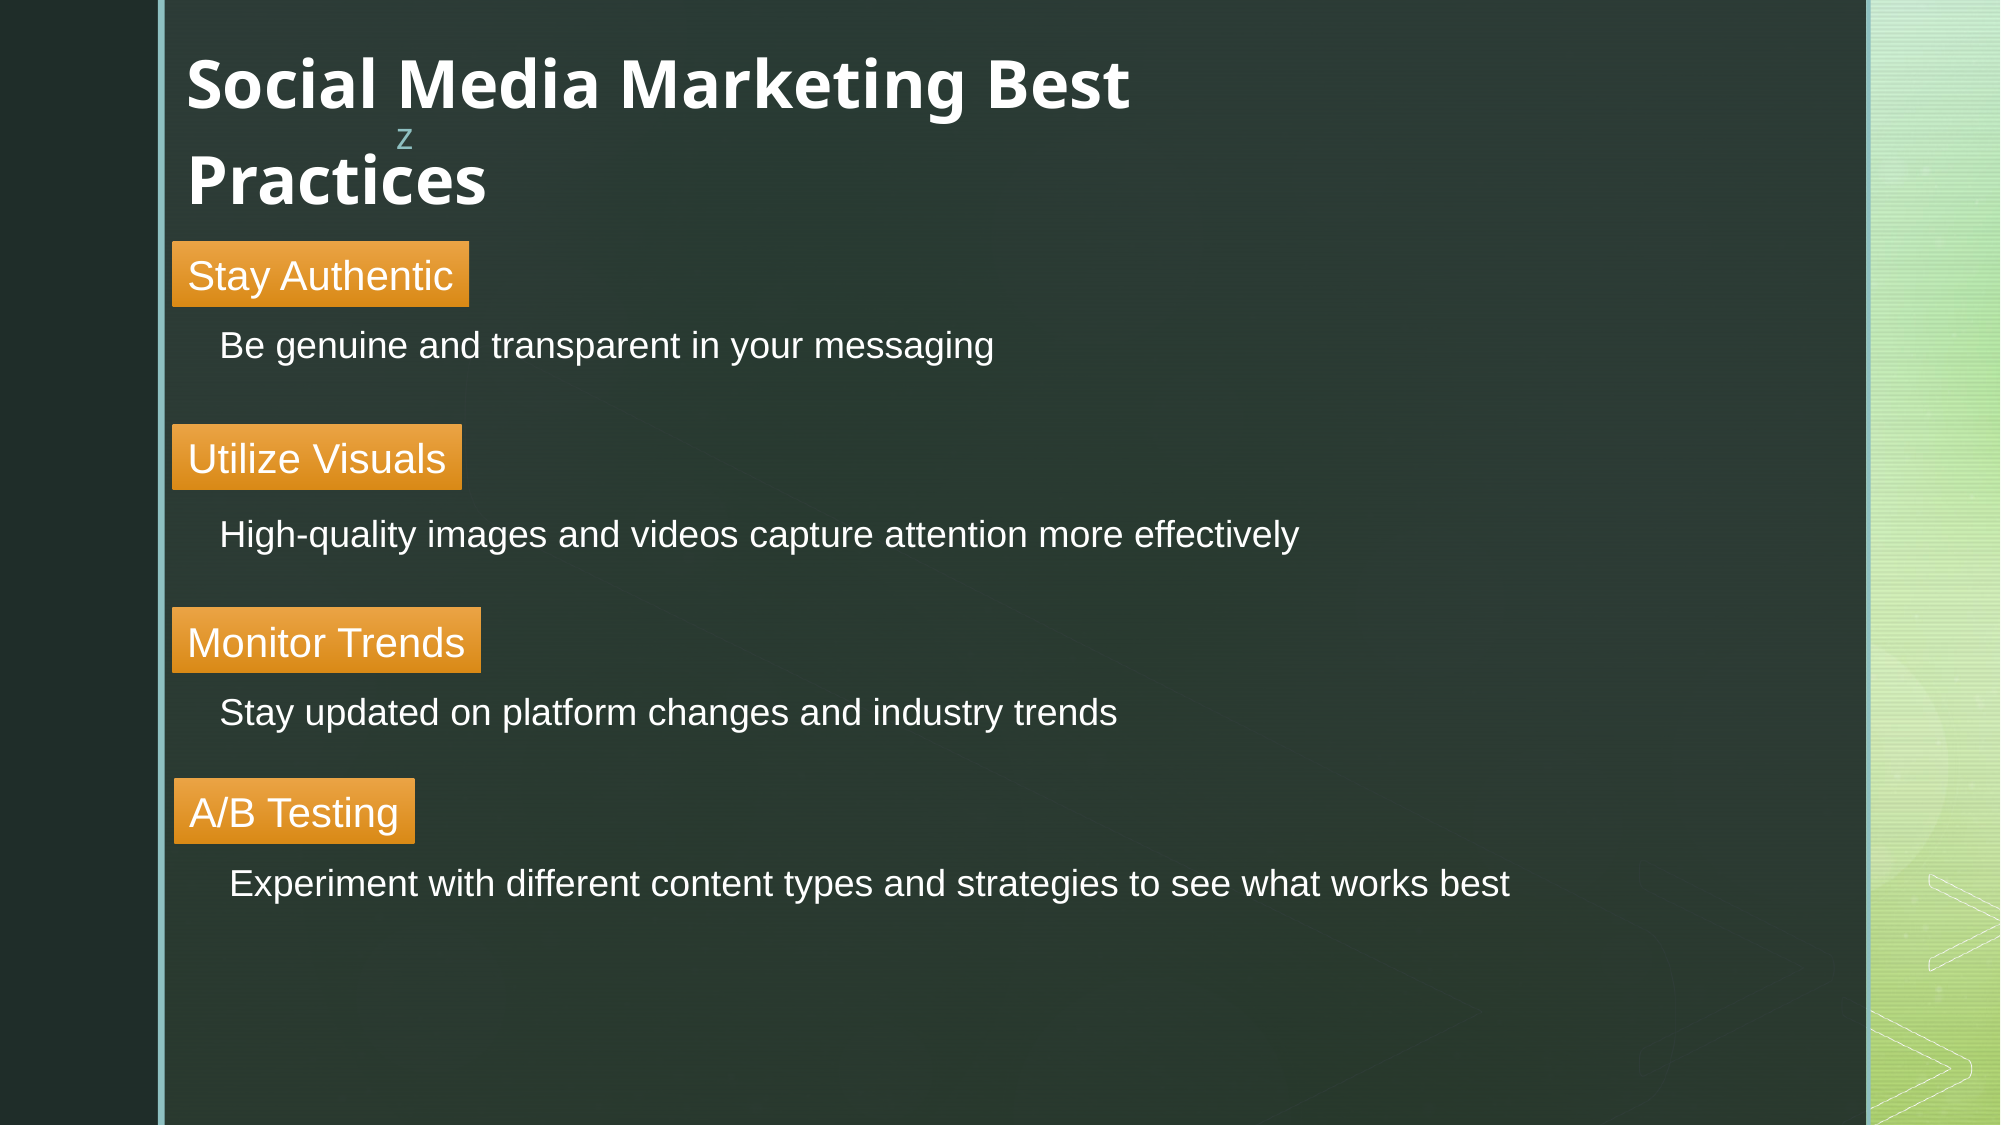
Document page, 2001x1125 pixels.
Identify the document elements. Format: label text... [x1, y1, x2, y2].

text_box Be genuine and transparent in your messaging [204, 313, 1017, 373]
text_box A/B Testing [174, 778, 415, 844]
picture [1871, 0, 2001, 1125]
text_box Social Media Marketing Best Practices [171, 81, 1294, 162]
text_box High-quality images and videos capture attention more effectively [204, 502, 1323, 563]
text_box Experiment with different content types and strategies to see what works best [214, 851, 1561, 911]
text_box Utilize Visuals [172, 424, 462, 490]
text_box Monitor Trends [172, 607, 481, 673]
text_box Stay Authentic [172, 241, 470, 307]
text_box Stay updated on platform changes and industry trends [204, 680, 1142, 741]
